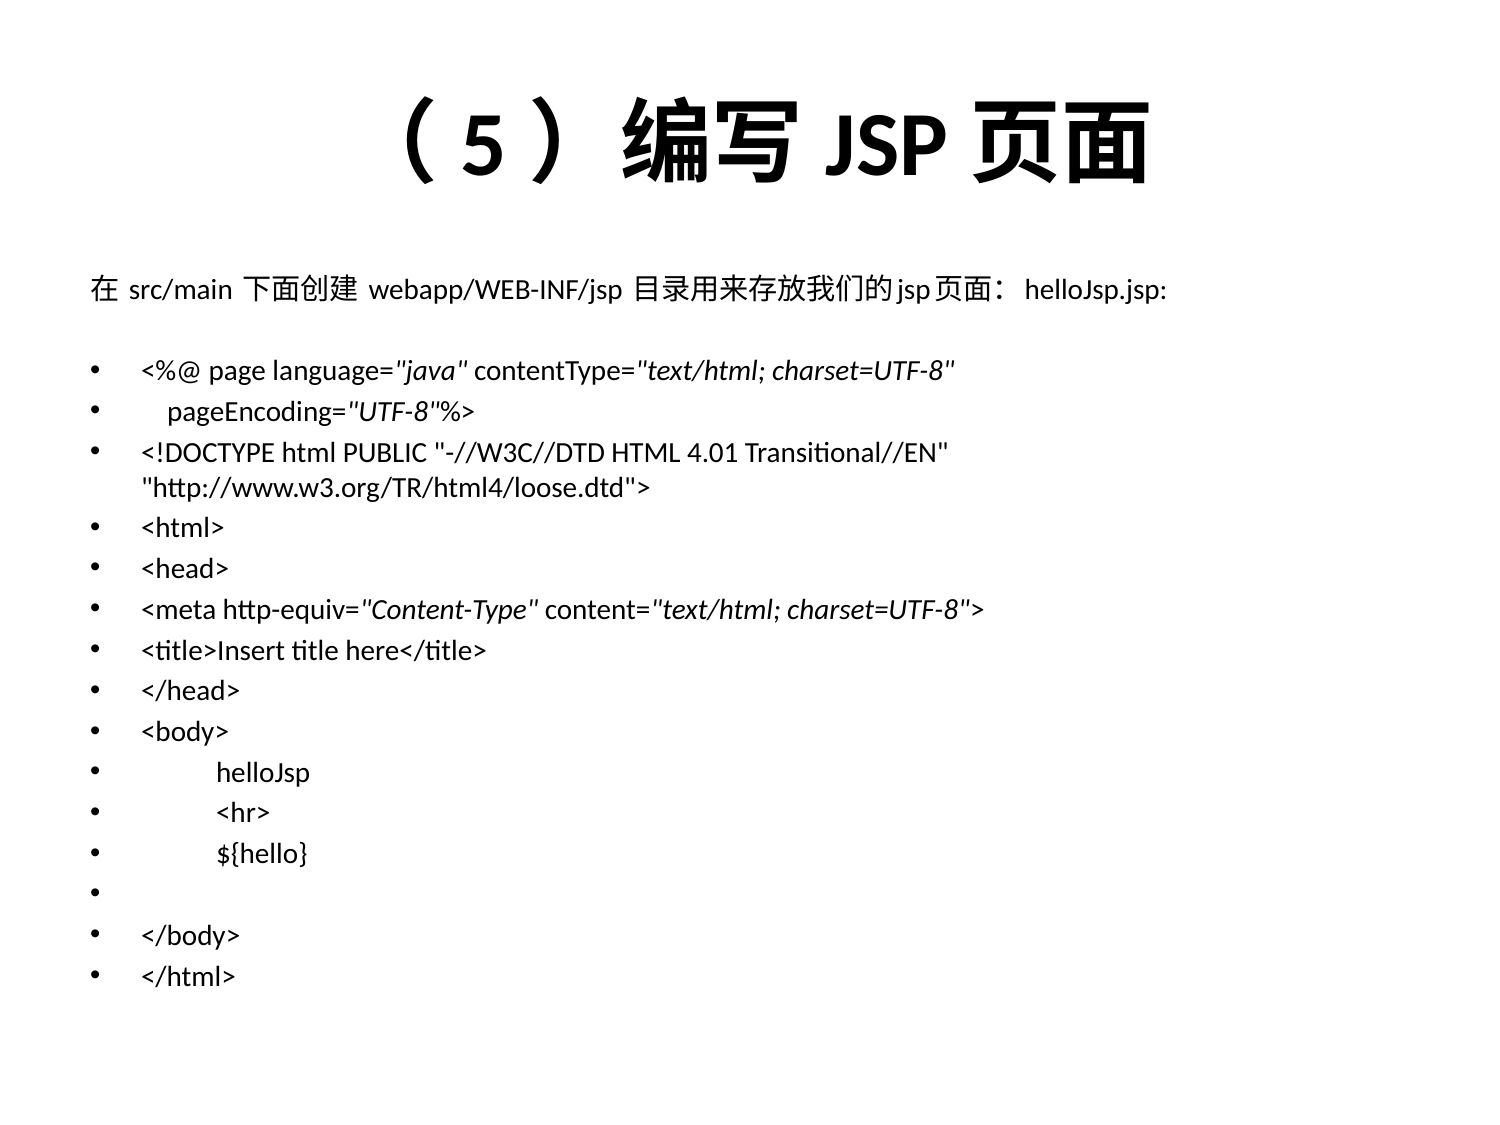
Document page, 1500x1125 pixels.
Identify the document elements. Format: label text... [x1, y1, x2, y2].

title （5）编写JSP页面 [75, 45, 1425, 233]
list 在 src/main 下面创建 webapp/WEB-INF/jsp 目录用来存放我们的jsp页面：helloJsp.jsp: <%@ page language="java" contentType="text/html; charset=UTF-8" pageEncoding="UTF-8"%> <!DOCTYPE html PUBLIC "-//W3C//DTD HTML 4.01 Transitional//EN" "http://www.w3.org/TR/html4/loose.dtd"> <html> <head> <meta http-equiv="Content-Type" content="text/html; charset=UTF-8"> <title>Insert title here</title> </head> <body> helloJsp <hr> ${hello} </body> </html> [75, 262, 1425, 1005]
